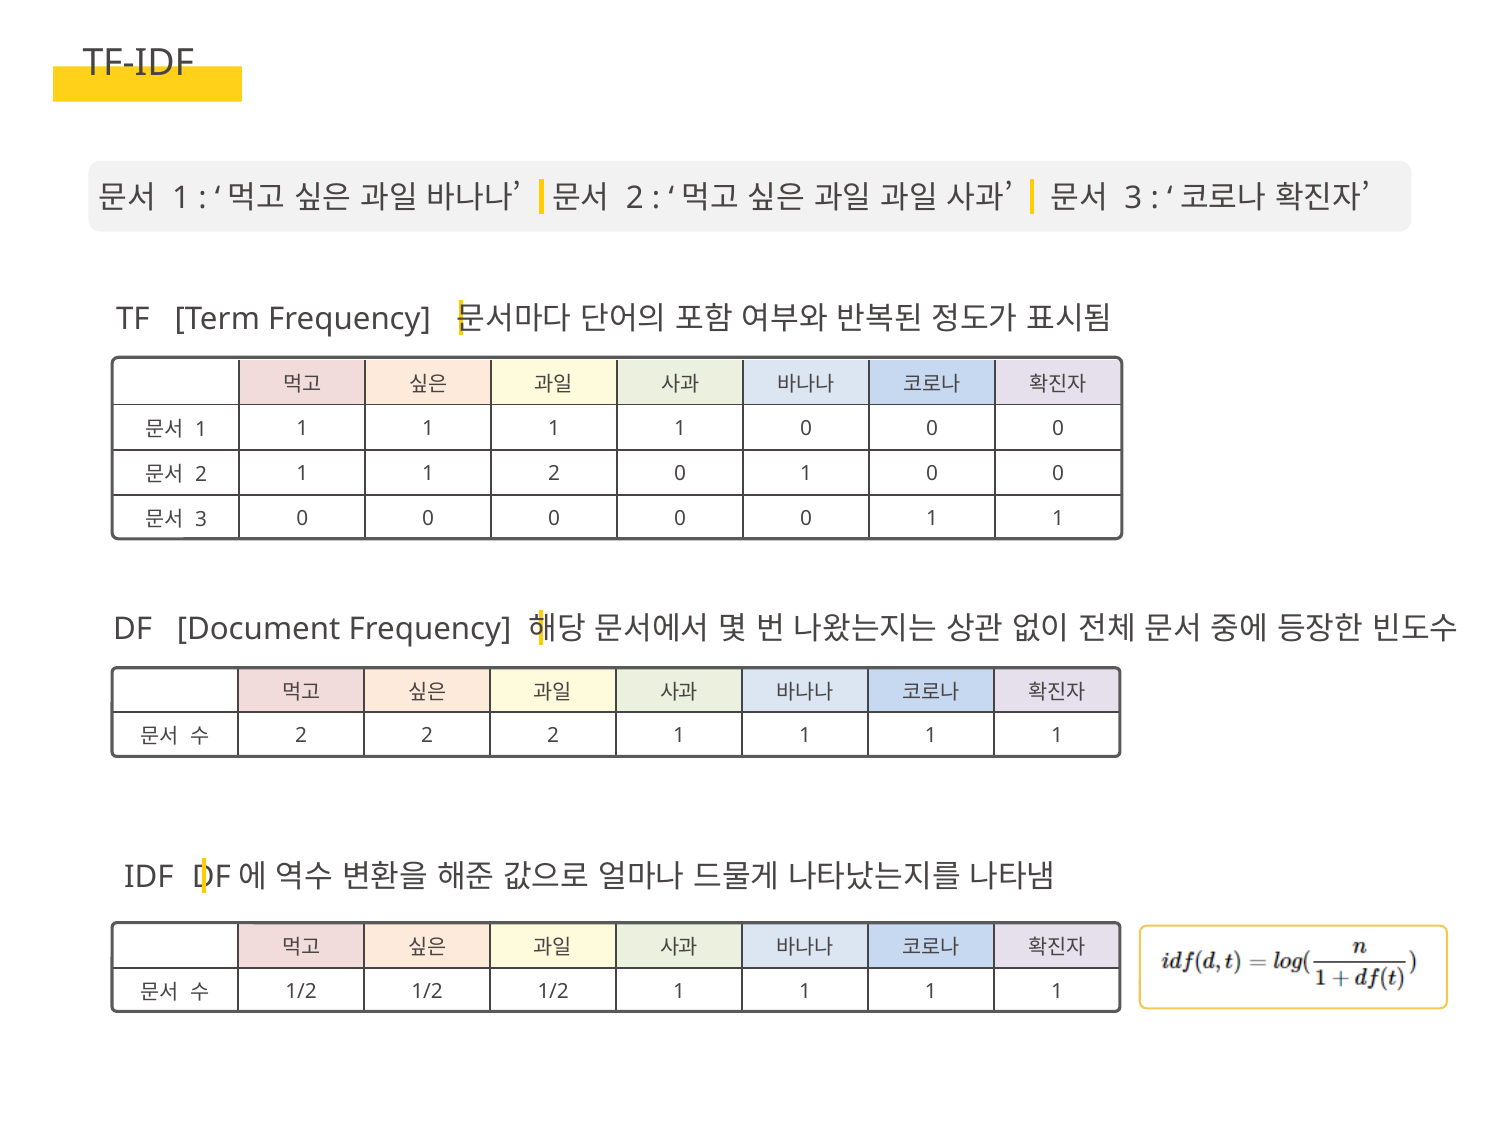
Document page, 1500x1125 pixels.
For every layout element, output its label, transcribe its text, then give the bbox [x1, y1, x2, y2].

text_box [88, 160, 1412, 232]
text_box 해당 문서에서 몇 번 나왔는지는 상관 없이 전체 문서 중에 등장한 빈도수 [513, 600, 1491, 653]
text_box [51, 64, 244, 104]
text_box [1139, 925, 1448, 1009]
text_box TF-IDF [67, 30, 210, 91]
text_box [109, 355, 1125, 541]
text_box [109, 665, 1123, 759]
text_box DF [Document Frequency] [98, 600, 513, 653]
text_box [108, 848, 1030, 903]
text_box [109, 920, 1123, 1014]
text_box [103, 290, 1136, 344]
